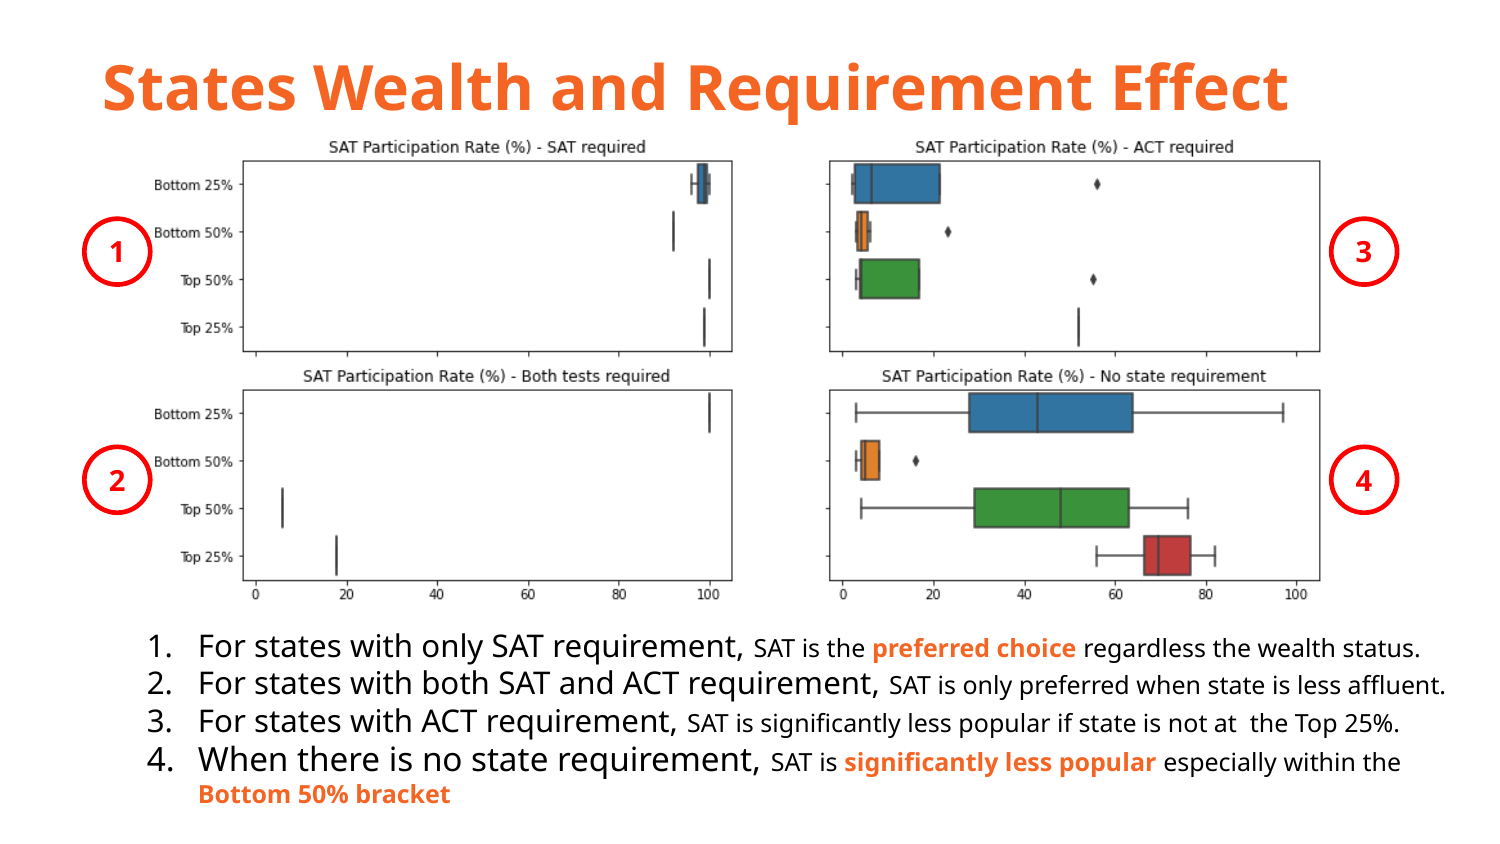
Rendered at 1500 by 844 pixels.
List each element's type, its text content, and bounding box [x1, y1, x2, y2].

title States Wealth and Requirement Effect [87, 32, 1463, 159]
text_box [1332, 457, 1340, 503]
title For states with only SAT requirement, SAT is the preferred choice regardless the wealth status. For states with both SAT and ACT requirement, SAT is only preferred when state is less affluent. For states with ACT requirement, SAT is significantly less popular if state is not at the Top 25%. When there is no state requirement, SAT is significantly less popular especially within the Bottom 50% bracket [107, 610, 1469, 832]
text_box 4 [1340, 446, 1388, 512]
text_box 2 [93, 446, 140, 512]
text_box 1 [93, 218, 140, 284]
text_box [1388, 457, 1398, 503]
text_box [84, 229, 93, 274]
text_box [1332, 229, 1340, 274]
text_box [84, 457, 93, 502]
picture [145, 131, 1327, 612]
text_box [1388, 228, 1398, 275]
text_box 3 [1340, 218, 1388, 284]
